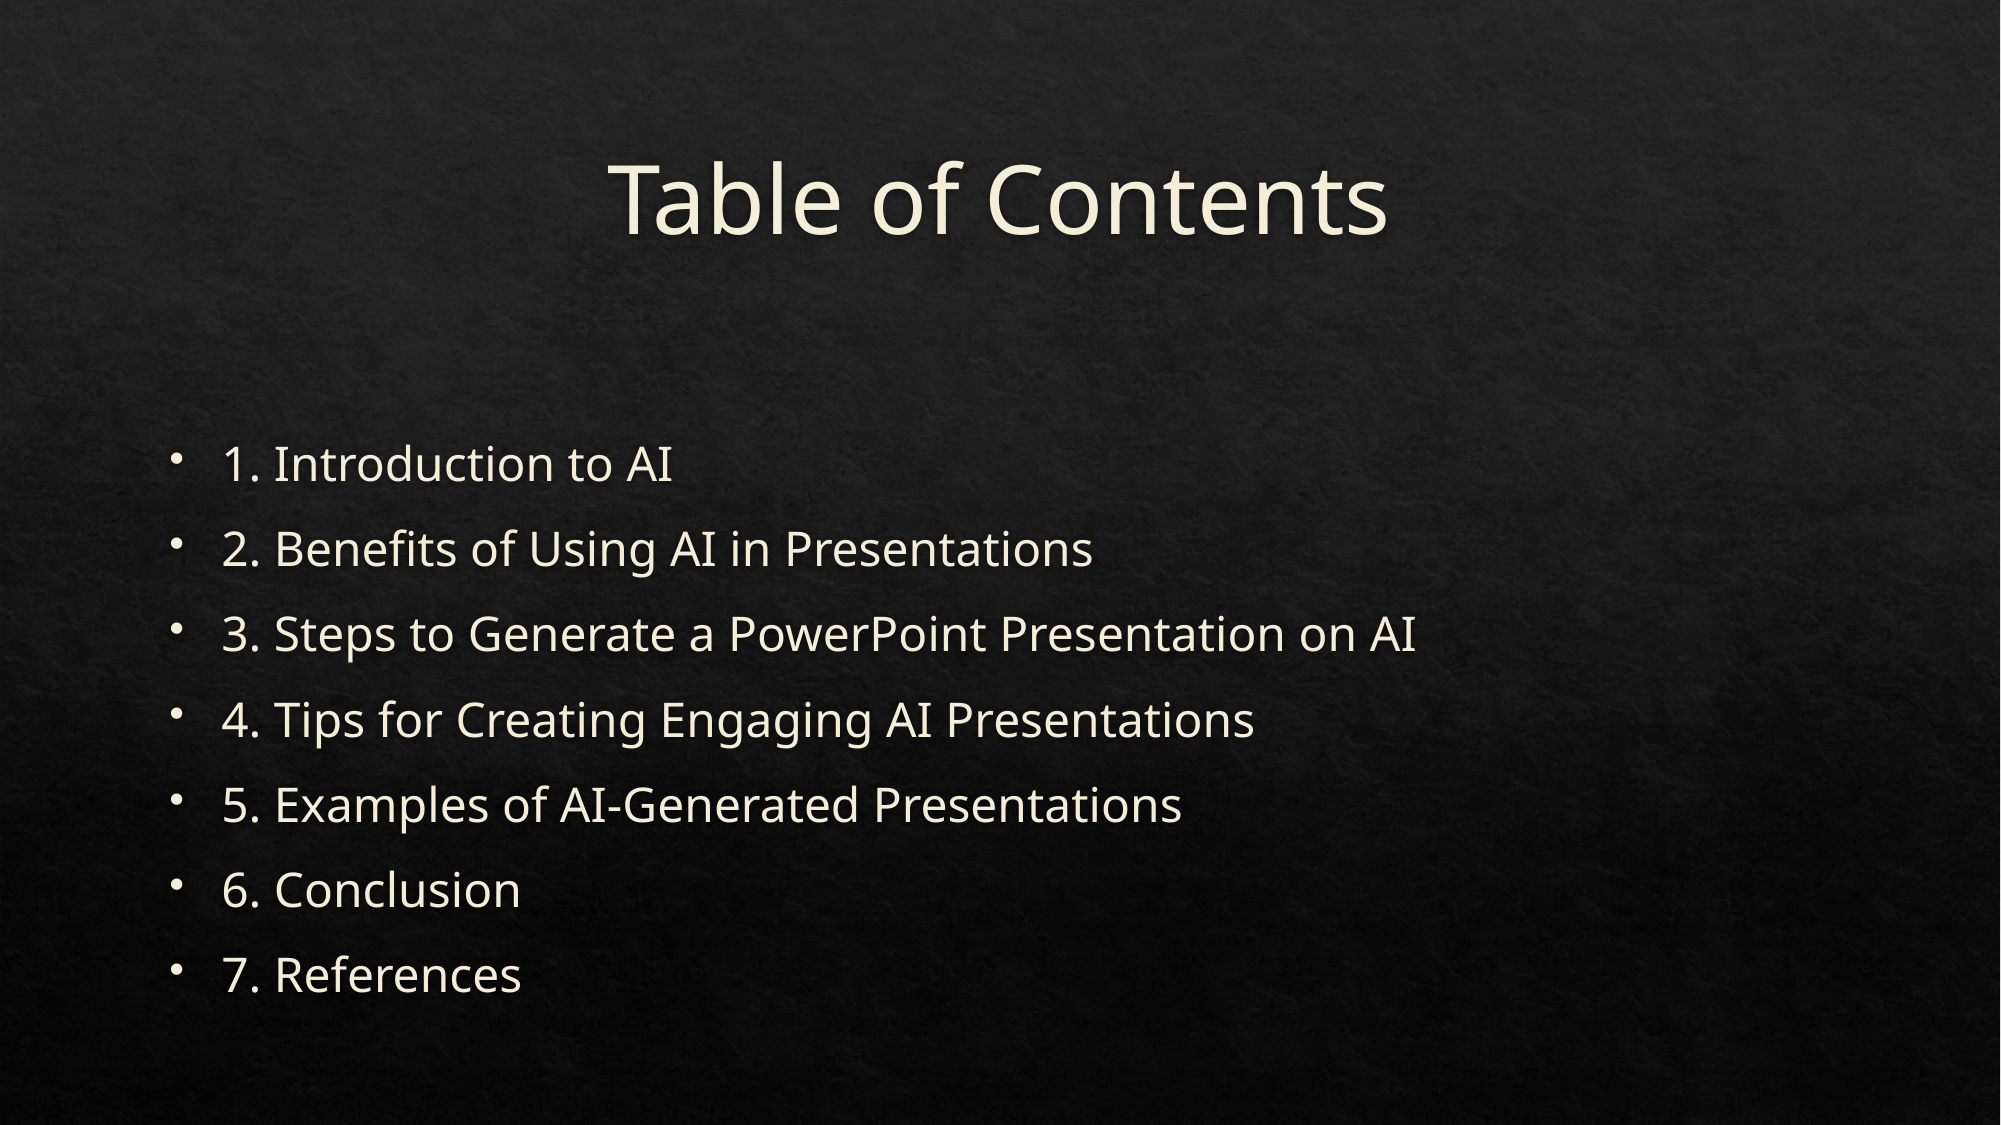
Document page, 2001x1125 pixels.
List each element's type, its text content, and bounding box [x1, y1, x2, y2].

title Table of Contents [149, 99, 1849, 307]
list 1. Introduction to AI 2. Benefits of Using AI in Presentations 3. Steps to Generate a PowerPoint Presentation on AI 4. Tips for Creating Engaging AI Presentations 5. Examples of AI-Generated Presentations 6. Conclusion 7. References [149, 340, 1849, 950]
